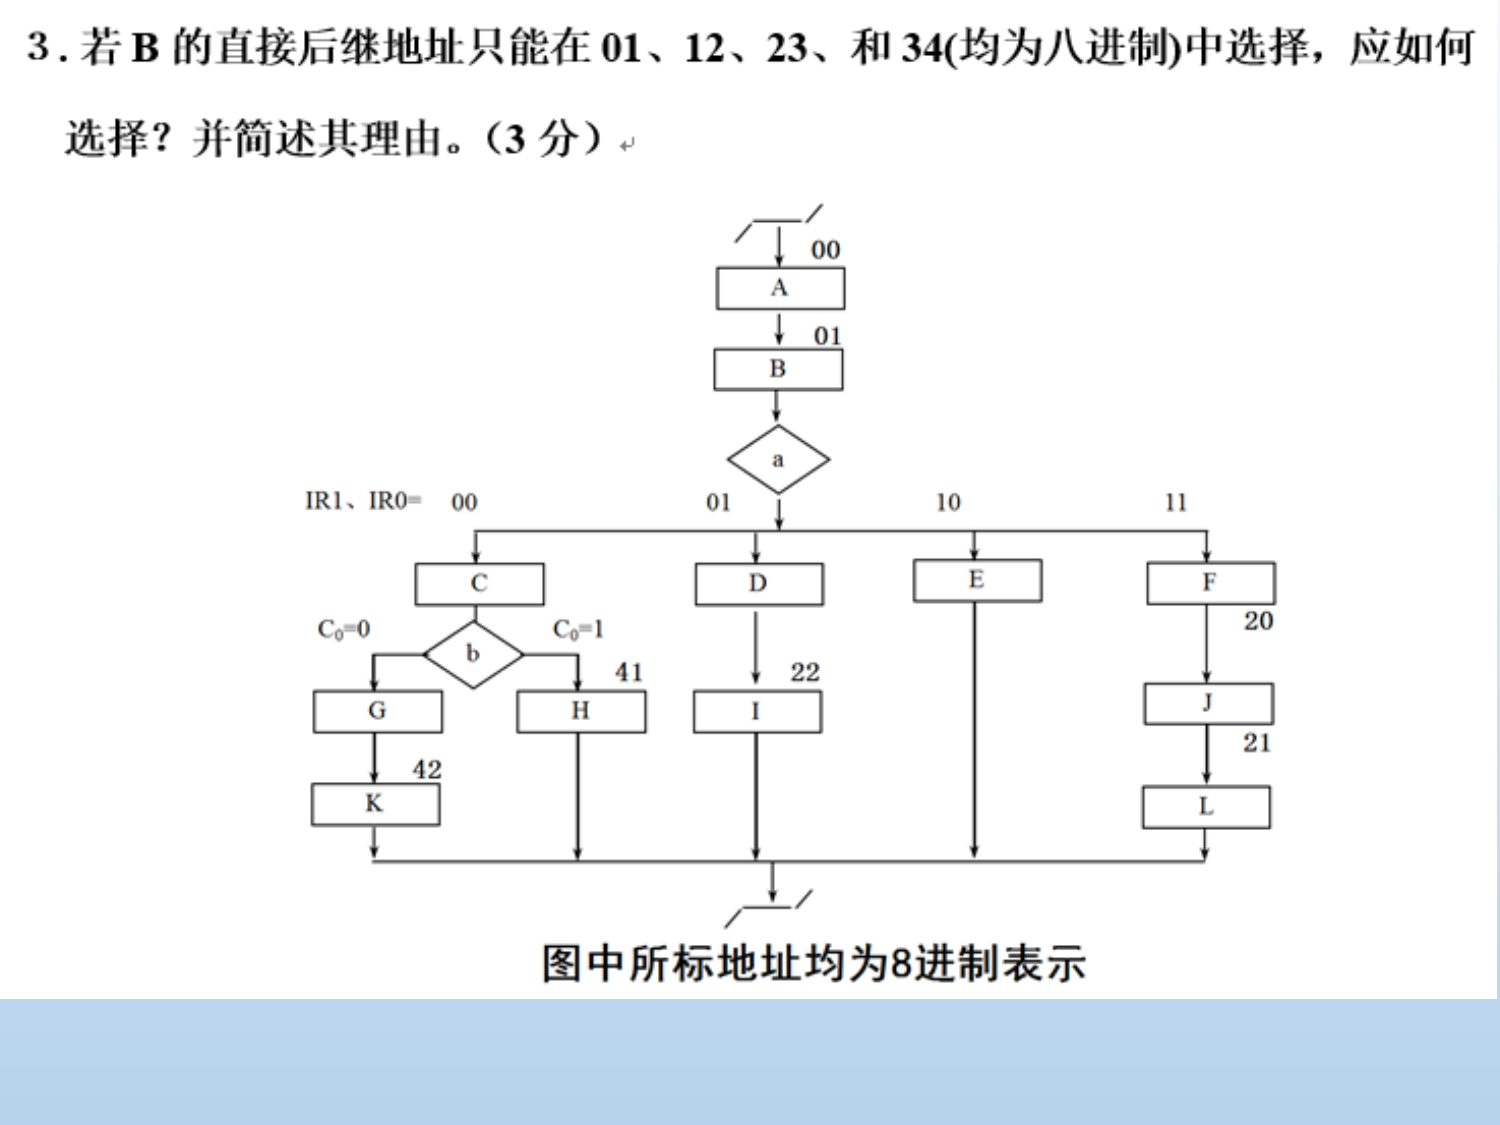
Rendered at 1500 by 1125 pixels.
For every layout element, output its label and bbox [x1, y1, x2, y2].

picture [0, 0, 1497, 999]
